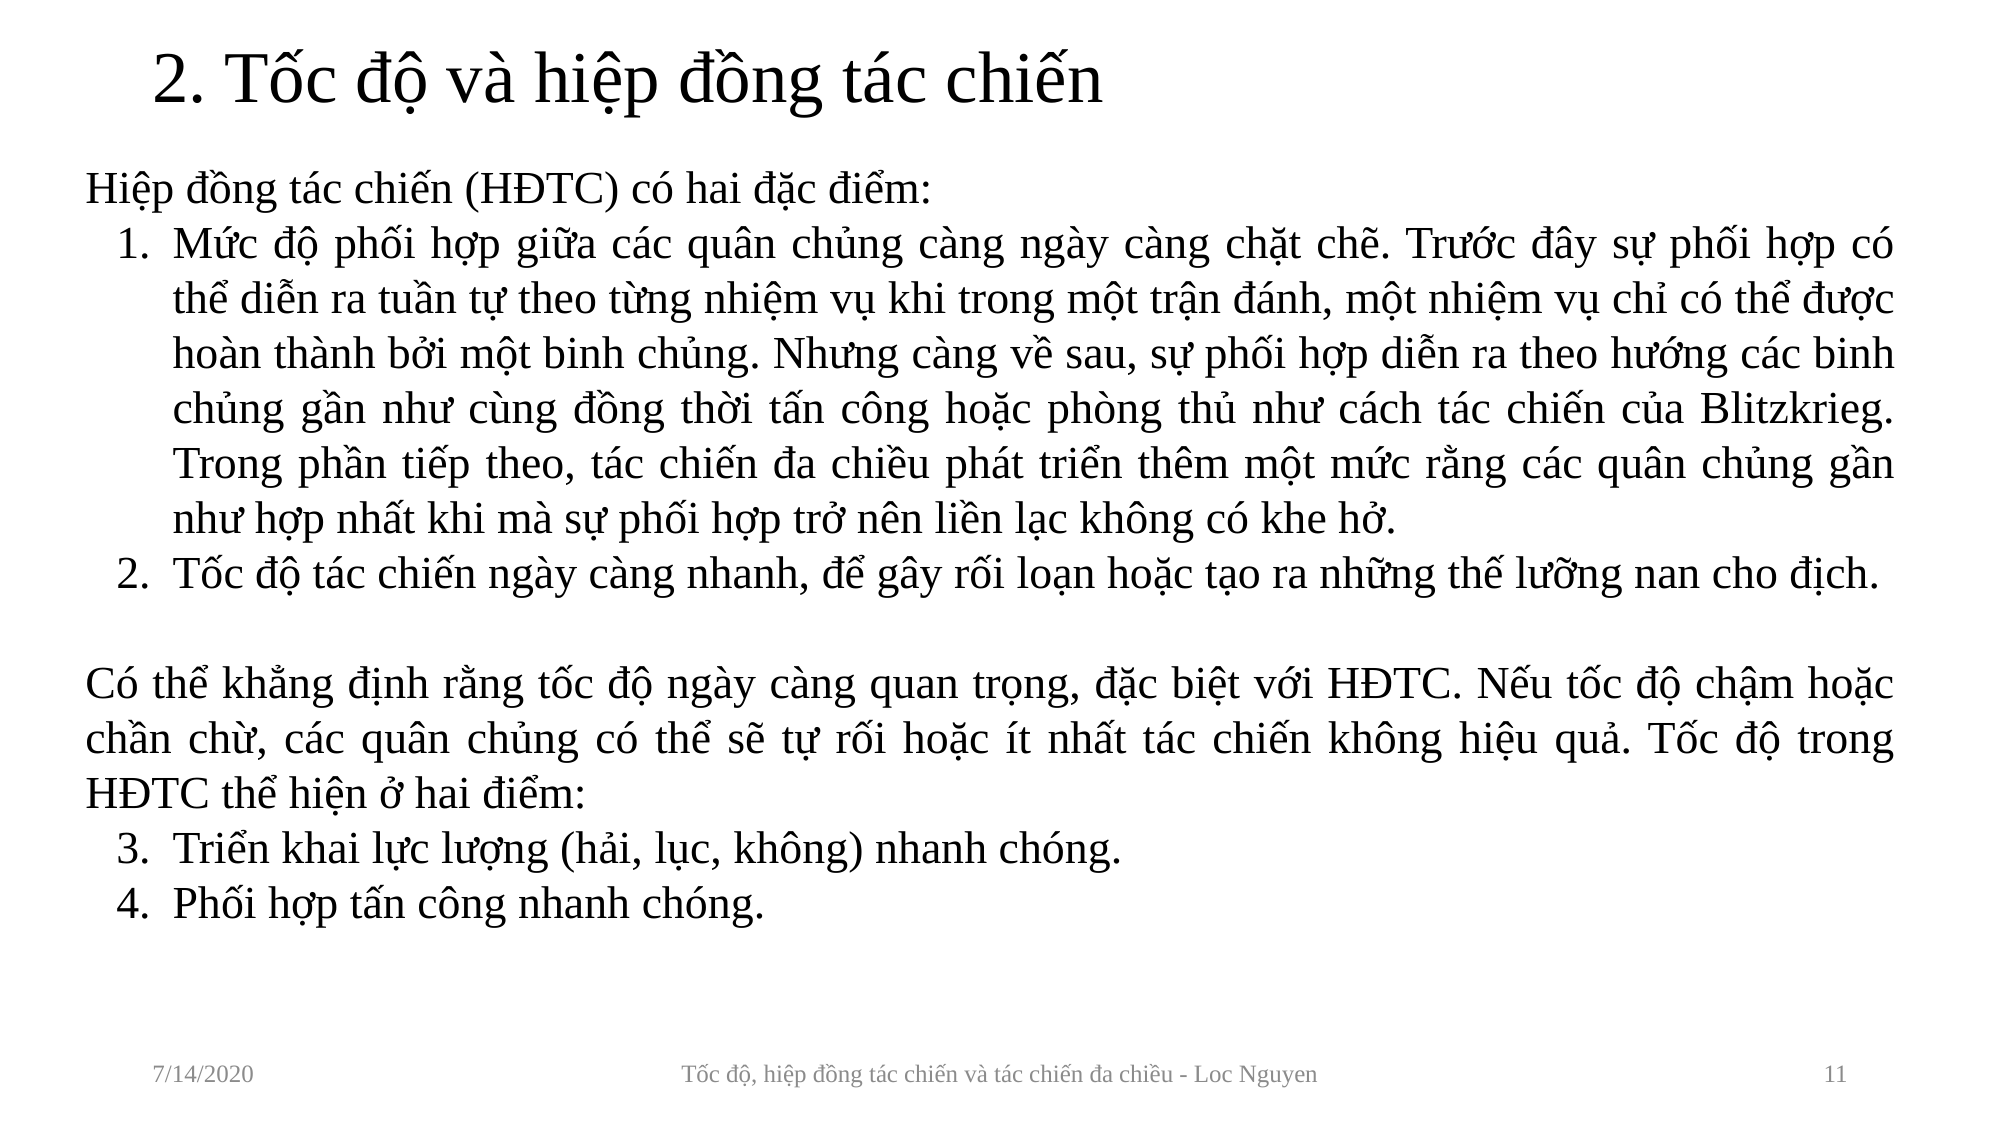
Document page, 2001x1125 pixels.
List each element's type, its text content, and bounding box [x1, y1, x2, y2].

slide_number 11 [1412, 1042, 1863, 1103]
list Hiệp đồng tác chiến (HĐTC) có hai đặc điểm: Mức độ phối hợp giữa các quân chủng càng ngày càng chặt chẽ. Trước đây sự phối hợp có thể diễn ra tuần tự theo từng nhiệm vụ khi trong một trận đánh, một nhiệm vụ chỉ có thể được hoàn thành bởi một binh chủng. Nhưng càng về sau, sự phối hợp diễn ra theo hướng các binh chủng gần như cùng đồng thời tấn công hoặc phòng thủ như cách tác chiến của Blitzkrieg. Trong phần tiếp theo, tác chiến đa chiều phát triển thêm một mức rằng các quân chủng gần như hợp nhất khi mà sự phối hợp trở nên liền lạc không có khe hở. Tốc độ tác chiến ngày càng nhanh, để gây rối loạn hoặc tạo ra những thế lưỡng nan cho địch. Có thể khẳng định rằng tốc độ ngày càng quan trọng, đặc biệt với HĐTC. Nếu tốc độ chậm hoặc chần chừ, các quân chủng có thể sẽ tự rối hoặc ít nhất tác chiến không hiệu quả. Tốc độ trong HĐTC thể hiện ở hai điểm: Triển khai lực lượng (hải, lục, không) nhanh chóng. Phối hợp tấn công nhanh chóng. [70, 149, 1912, 1000]
footer Tốc độ, hiệp đồng tác chiến và tác chiến đa chiều - Loc Nguyen [662, 1042, 1338, 1103]
title 2. Tốc độ và hiệp đồng tác chiến [137, 19, 1863, 128]
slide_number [137, 1042, 588, 1103]
